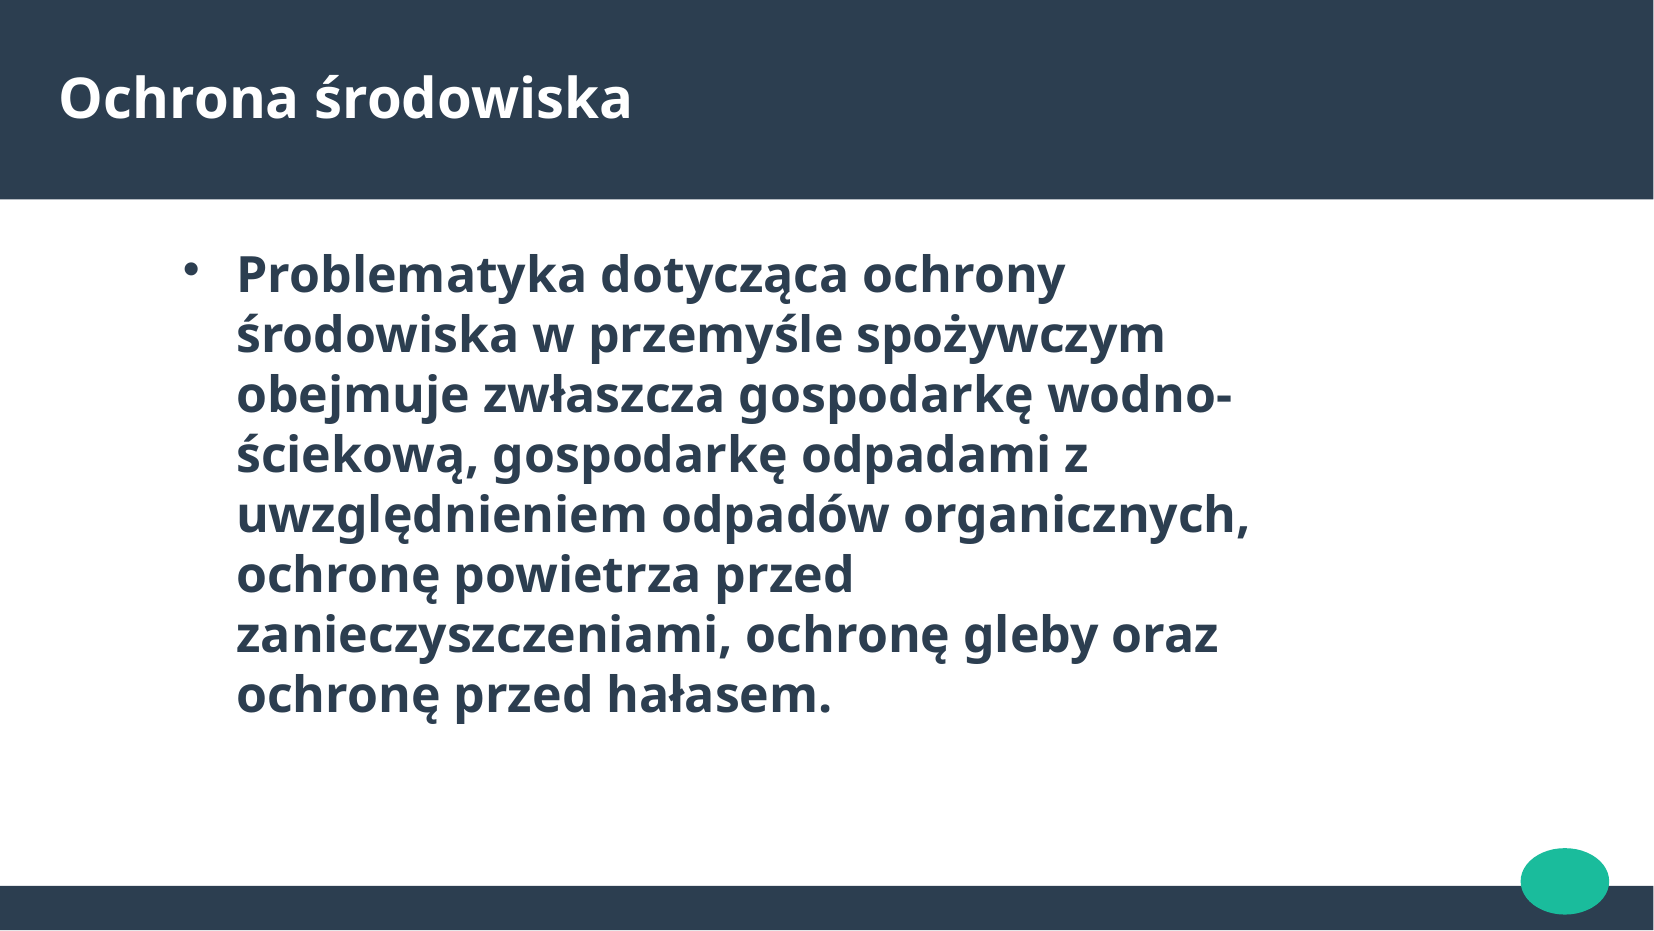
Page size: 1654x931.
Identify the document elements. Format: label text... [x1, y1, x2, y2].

text_box Problematyka dotycząca ochrony środowiska w przemyśle spożywczym obejmuje zwłaszcza gospodarkę wodno-ściekową, gospodarkę odpadami z uwzględnieniem odpadów organicznych, ochronę powietrza przed zanieczyszczeniami, ochronę gleby oraz ochronę przed hałasem. [165, 242, 1359, 863]
text_box Ochrona środowiska [58, 37, 1595, 155]
